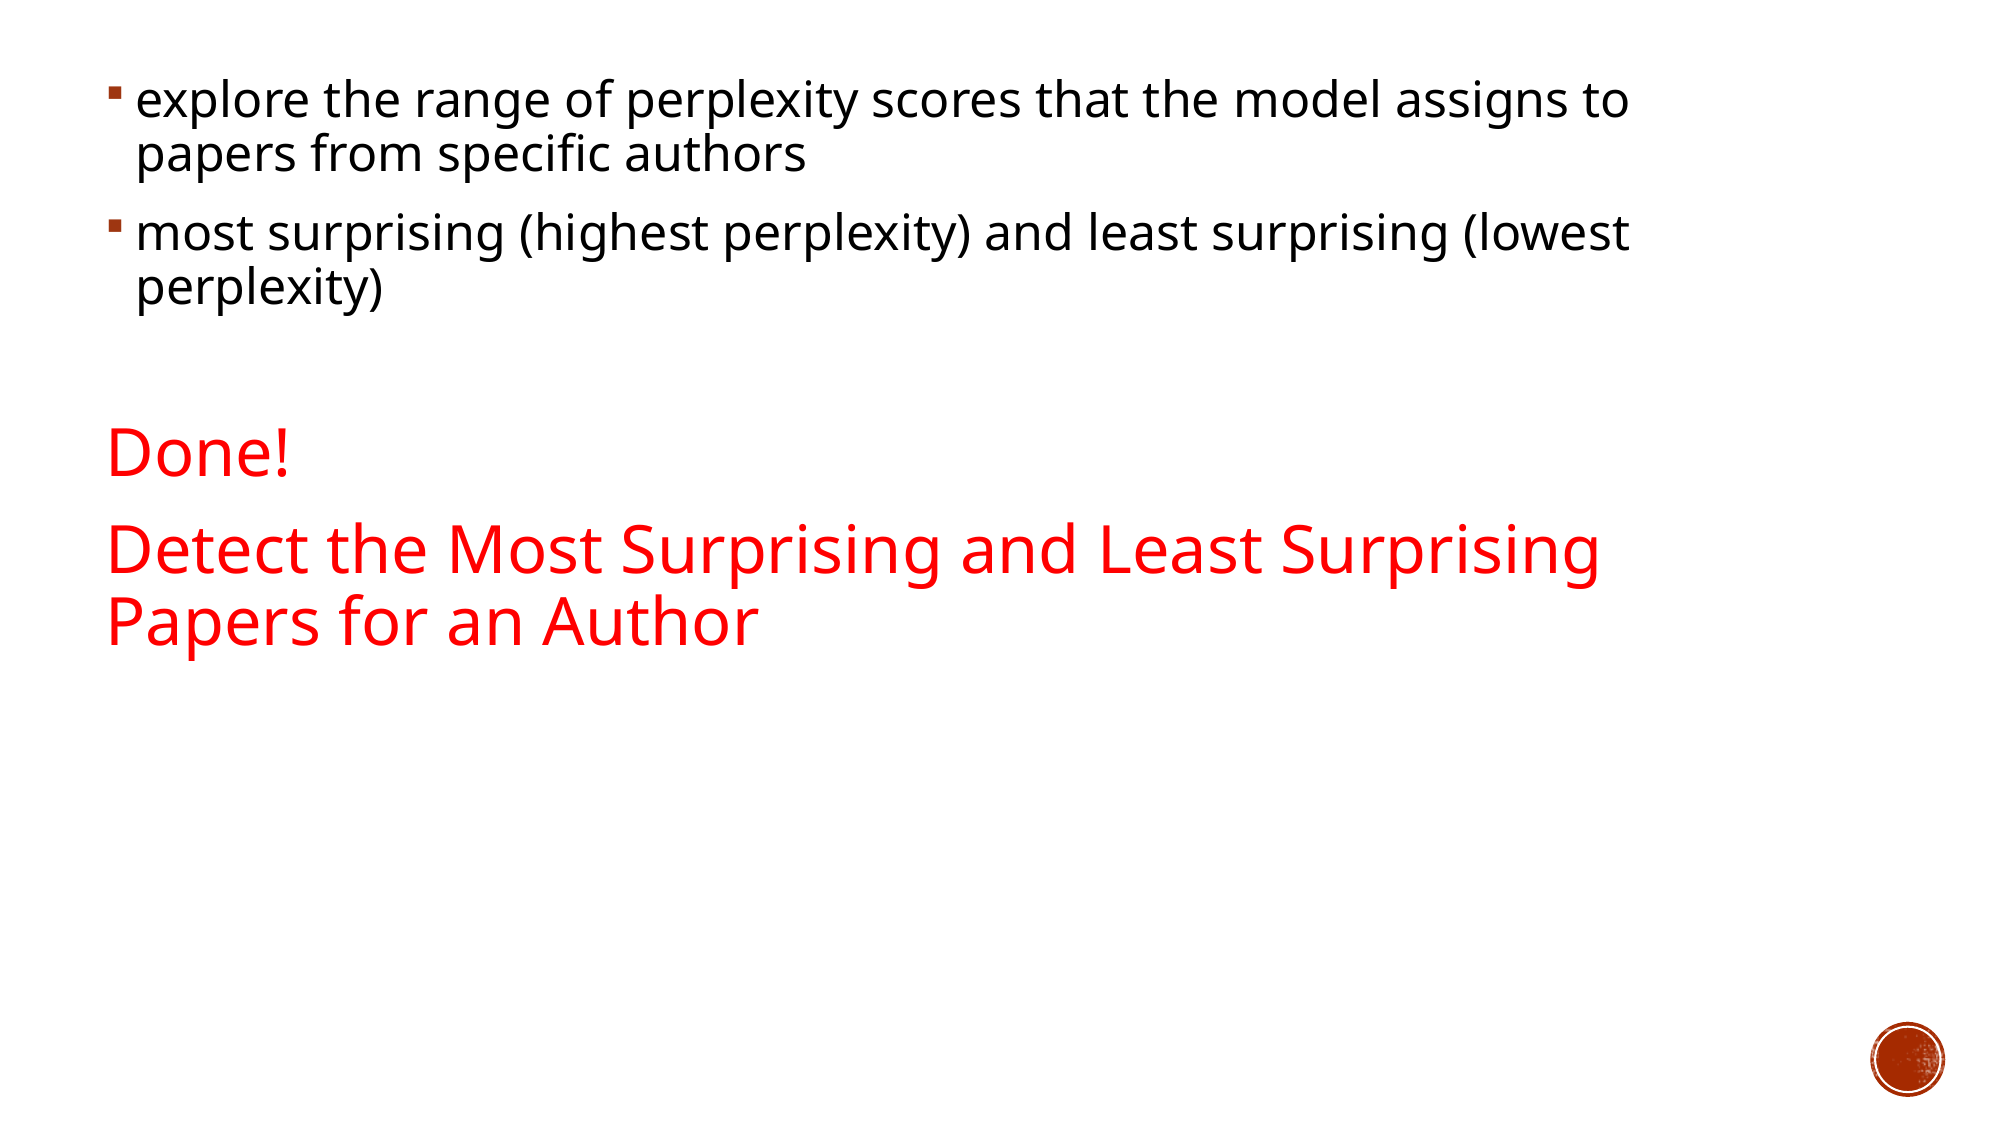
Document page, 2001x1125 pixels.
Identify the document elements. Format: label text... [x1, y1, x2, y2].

list explore the range of perplexity scores that the model assigns to papers from specific authors most surprising (highest perplexity) and least surprising (lowest perplexity) Done! Detect the Most Surprising and Least Surprising Papers for an Author [90, 66, 1816, 781]
